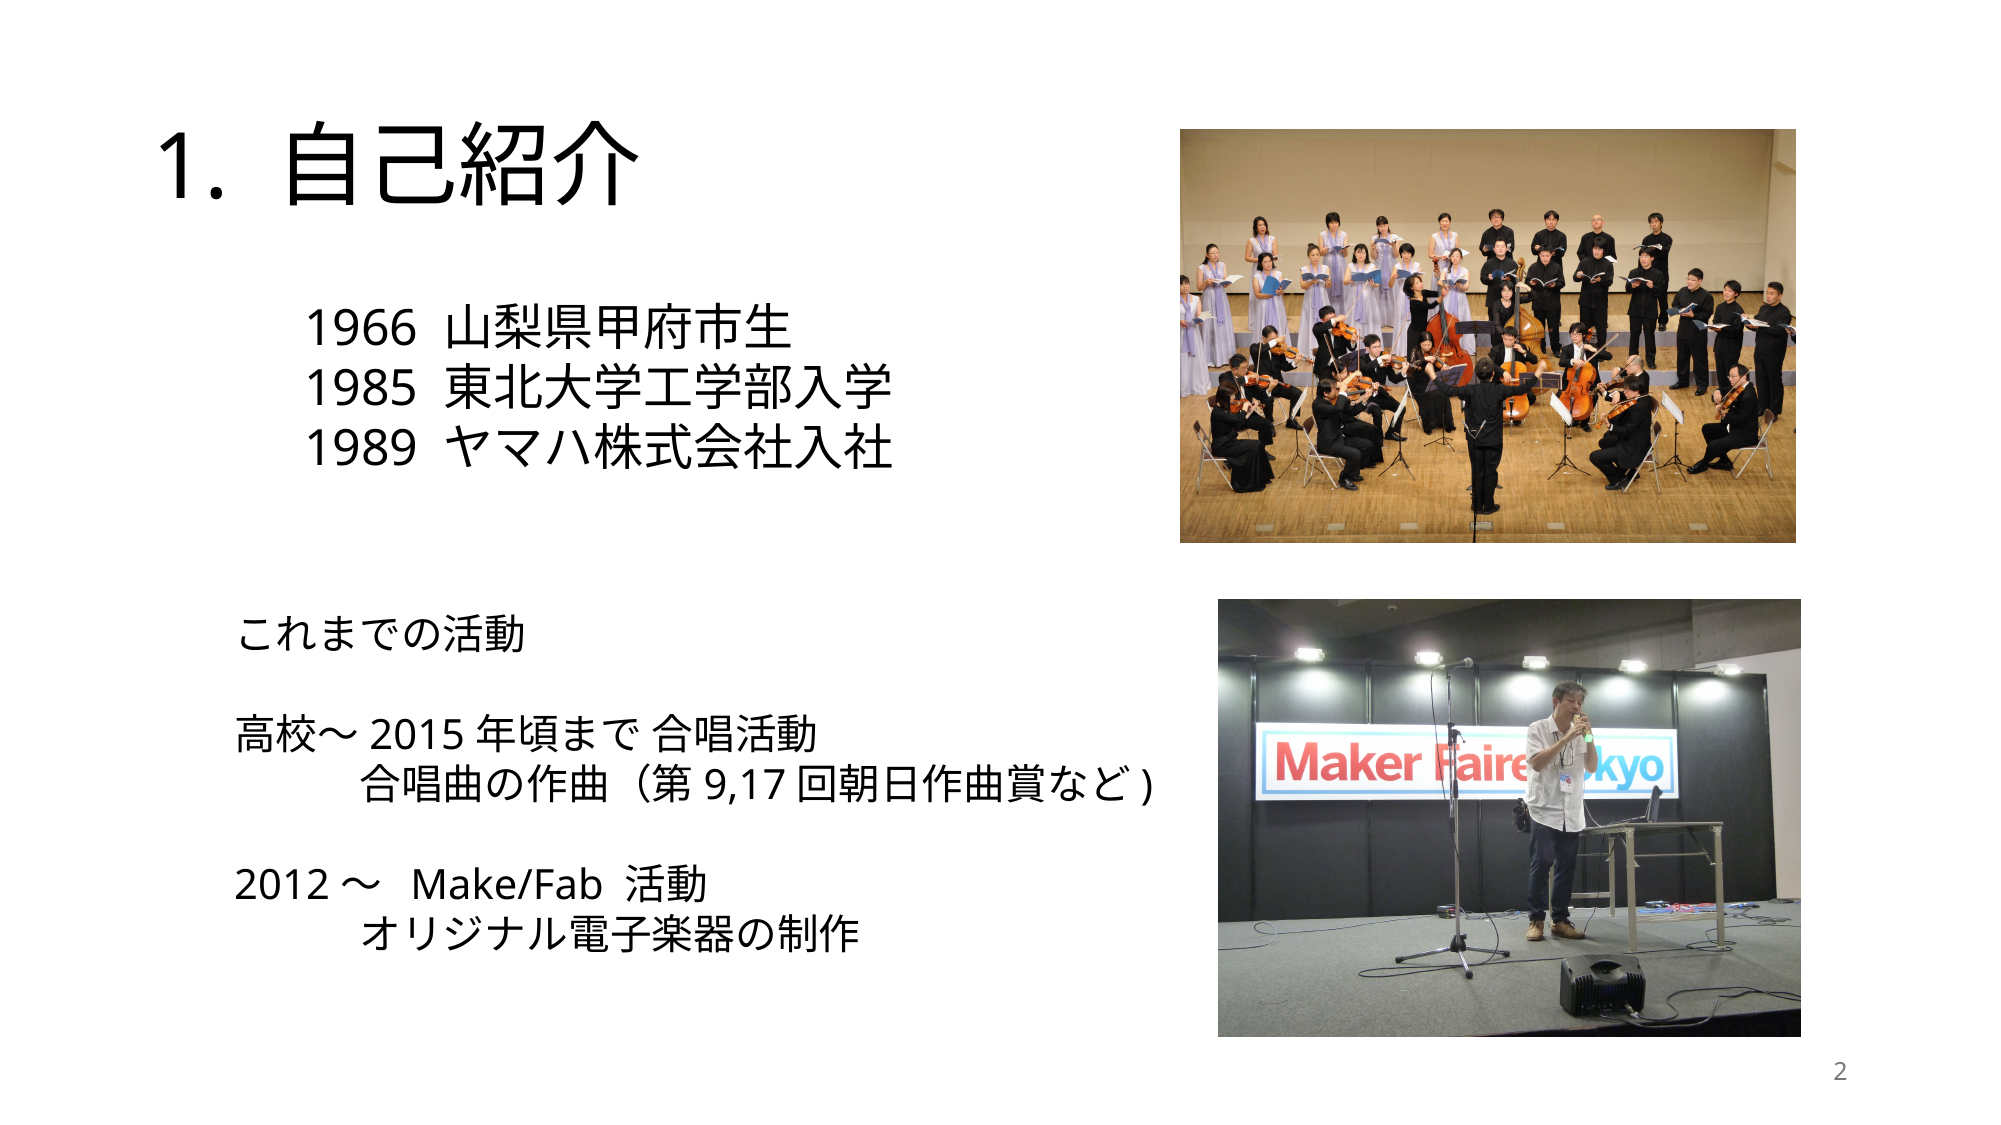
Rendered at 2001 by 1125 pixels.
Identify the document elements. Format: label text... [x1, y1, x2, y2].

text_box 1966 山梨県甲府市生 1985 東北大学工学部入学 1989 ヤマハ株式会社入社 [289, 287, 942, 483]
title 1. 自己紹介 [137, 59, 1863, 278]
slide_number 2 [1412, 1042, 1863, 1103]
picture [1180, 128, 1797, 543]
picture [1217, 599, 1801, 1038]
text_box これまでの活動 高校〜2015年頃まで 合唱活動 合唱曲の作曲（第9,17回朝日作曲賞など) 2012〜 Make/Fab 活動 オリジナル電子楽器の制作 [219, 600, 1181, 965]
